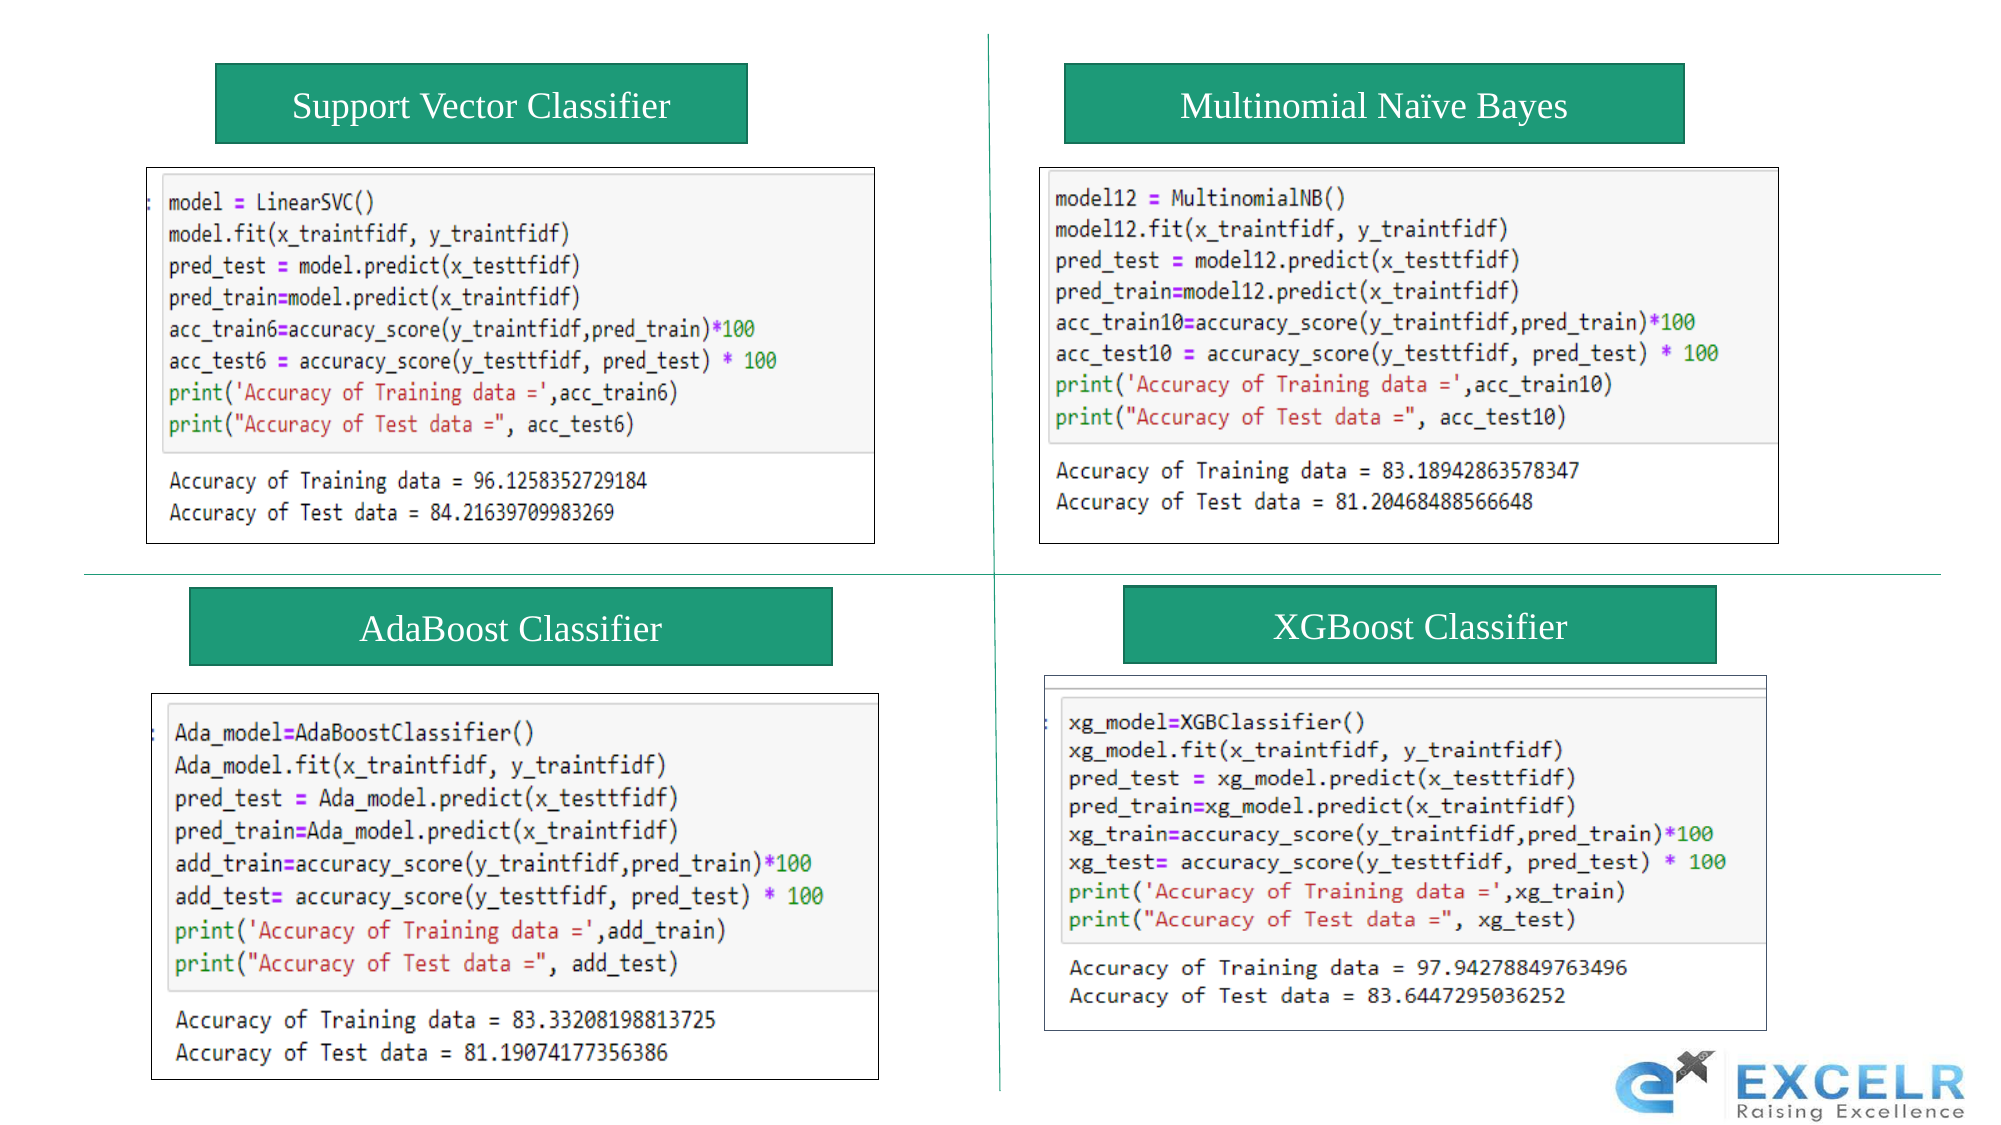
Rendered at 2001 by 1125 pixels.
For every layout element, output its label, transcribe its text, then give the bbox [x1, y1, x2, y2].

picture [150, 693, 879, 1080]
picture [1610, 1042, 1989, 1125]
picture [1044, 675, 1767, 1031]
text_box AdaBoost Classifier [189, 587, 833, 666]
text_box Multinomial Naïve Bayes [1064, 63, 1685, 144]
picture [146, 167, 874, 544]
text_box Support Vector Classifier [215, 63, 748, 144]
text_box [988, 575, 1000, 1092]
text_box XGBoost Classifier [1123, 585, 1717, 664]
picture [1039, 167, 1779, 544]
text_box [988, 33, 1000, 574]
